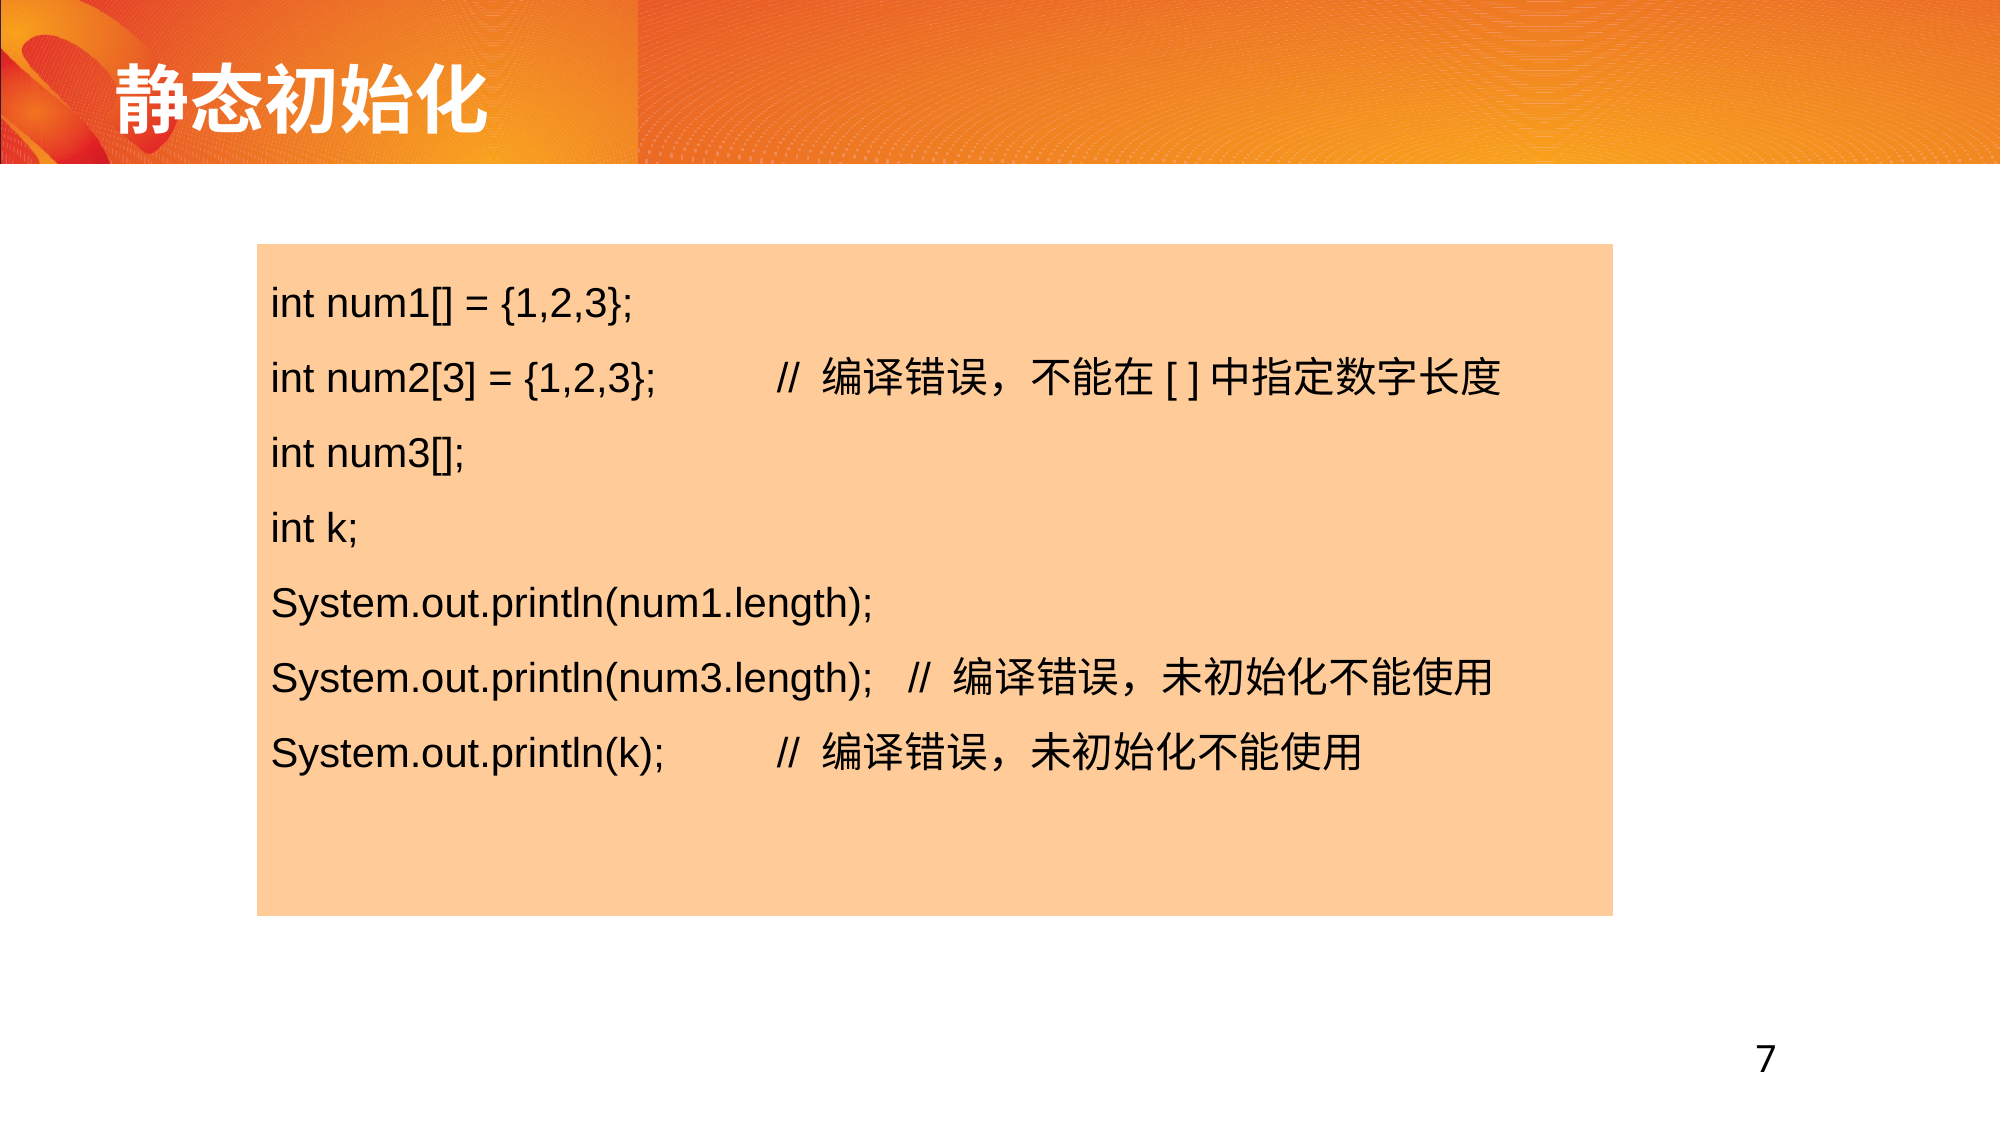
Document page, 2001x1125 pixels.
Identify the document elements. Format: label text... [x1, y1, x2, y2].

text_box int num1[] = {1,2,3}; int num2[3] = {1,2,3}; // 编译错误，不能在[ ]中指定数字长度 int num3[]; int k; System.out.println(num1.length); System.out.println(num3.length); // 编译错误，未初始化不能使用 System.out.println(k); // 编译错误，未初始化不能使用 [255, 243, 1615, 917]
picture [0, 0, 2000, 164]
title 静态初始化 [99, 45, 1900, 167]
